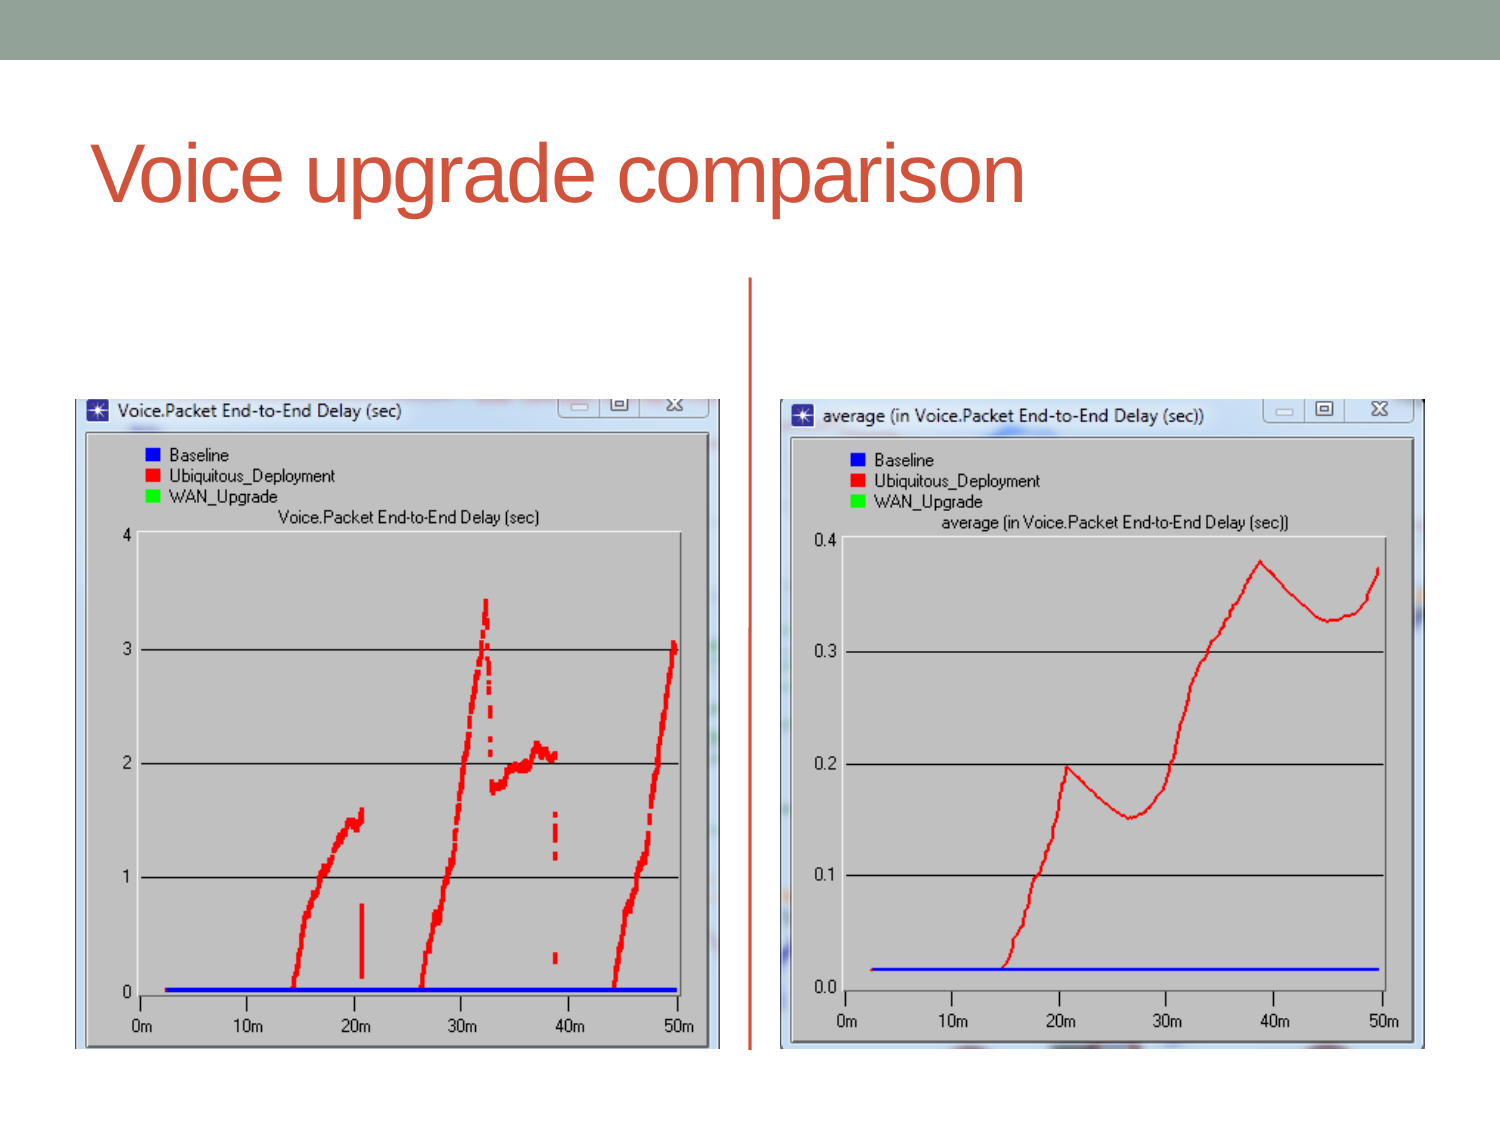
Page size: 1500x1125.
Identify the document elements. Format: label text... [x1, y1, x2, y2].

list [74, 399, 721, 1049]
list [779, 399, 1426, 1049]
title Voice upgrade comparison [75, 87, 1425, 250]
